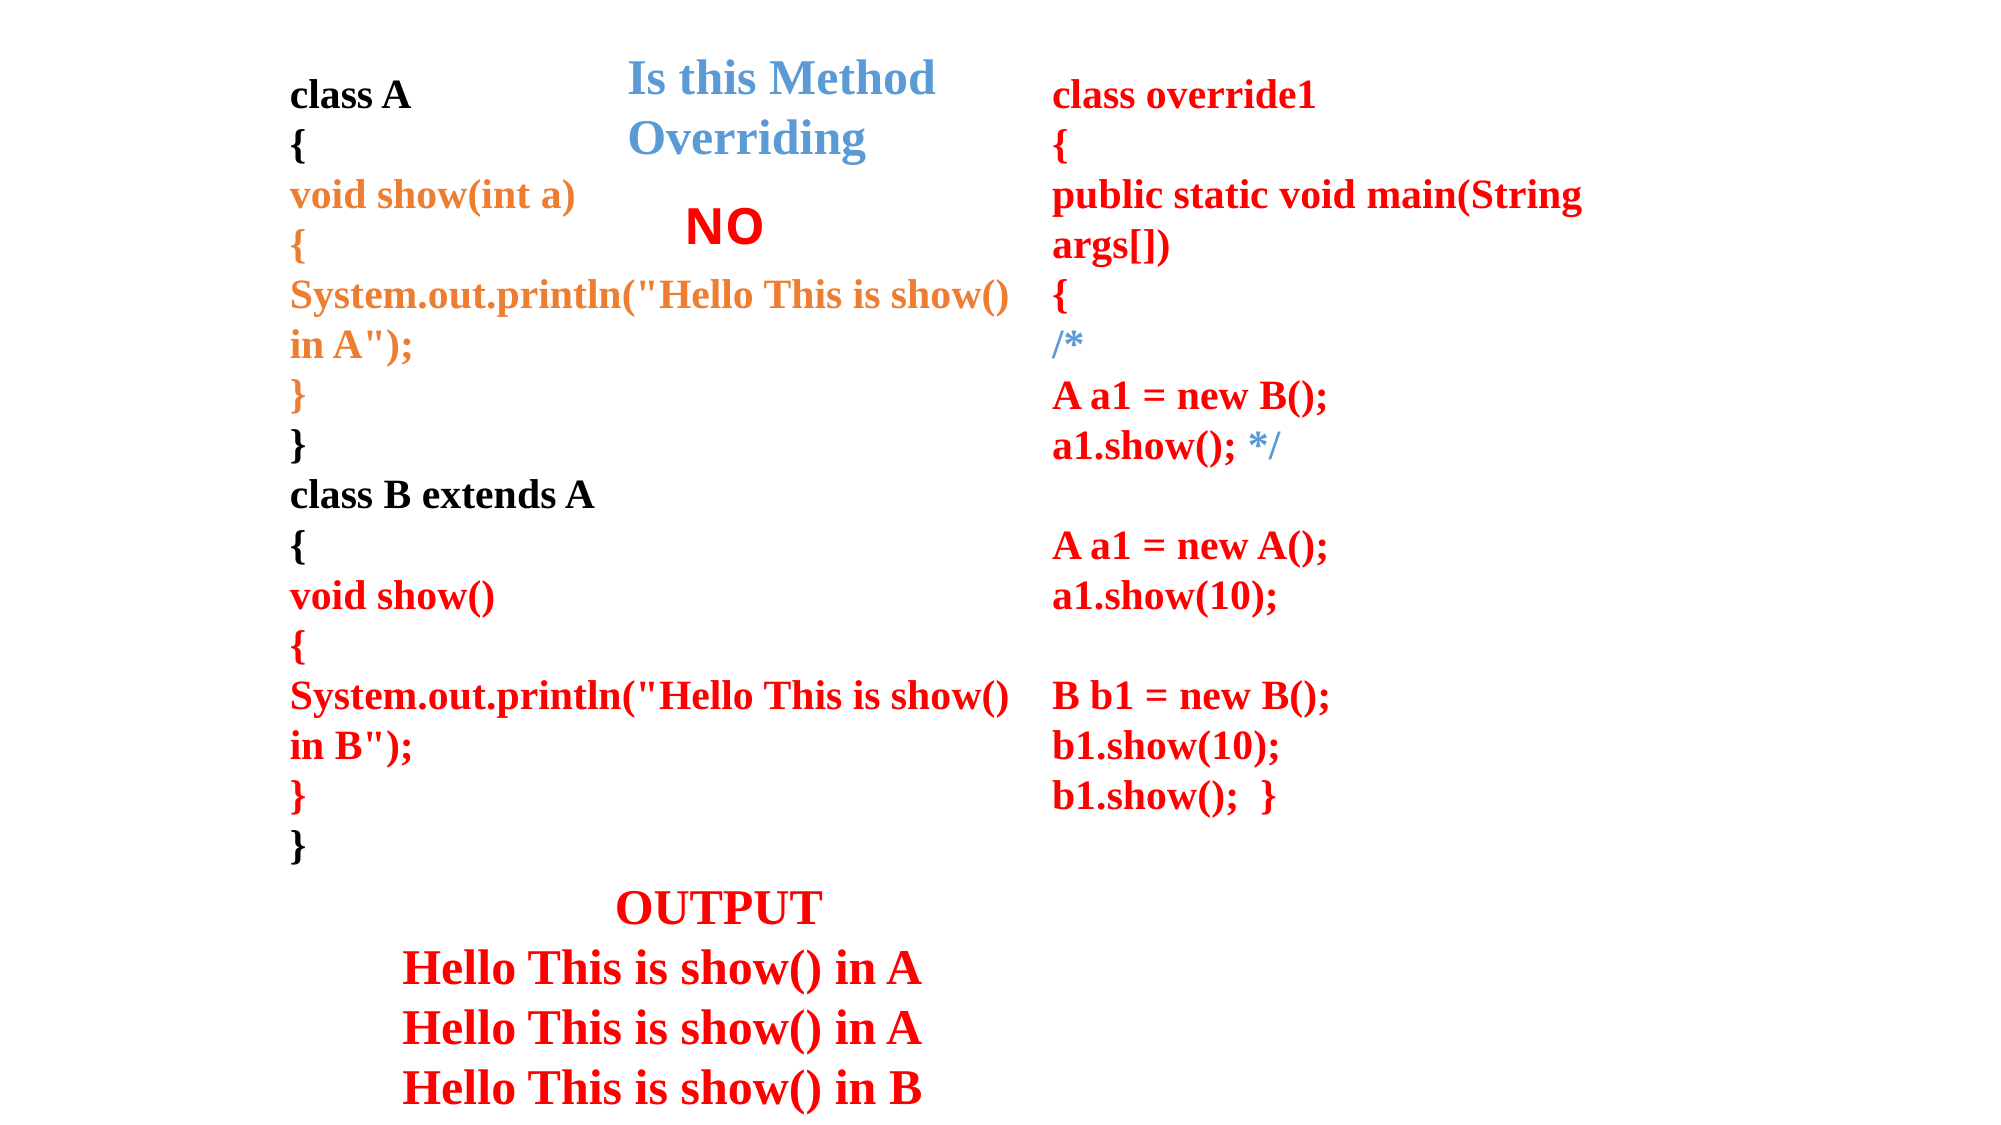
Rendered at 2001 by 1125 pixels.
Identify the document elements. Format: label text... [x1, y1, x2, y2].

text_box class override1 { public static void main(String args[]) { /* A a1 = new B(); a1.show(); */ A a1 = new A(); a1.show(10); B b1 = new B(); b1.show(10); b1.show(); } [1037, 59, 1725, 825]
text_box NO [612, 187, 838, 263]
text_box OUTPUT Hello This is show() in A Hello This is show() in A Hello This is show() in B [387, 867, 1050, 1123]
text_box Is this Method Overriding [612, 37, 975, 173]
text_box class A { void show(int a) { System.out.println("Hello This is show() in A"); } } class B extends A { void show() { System.out.println("Hello This is show() in B"); } } [274, 59, 1025, 875]
